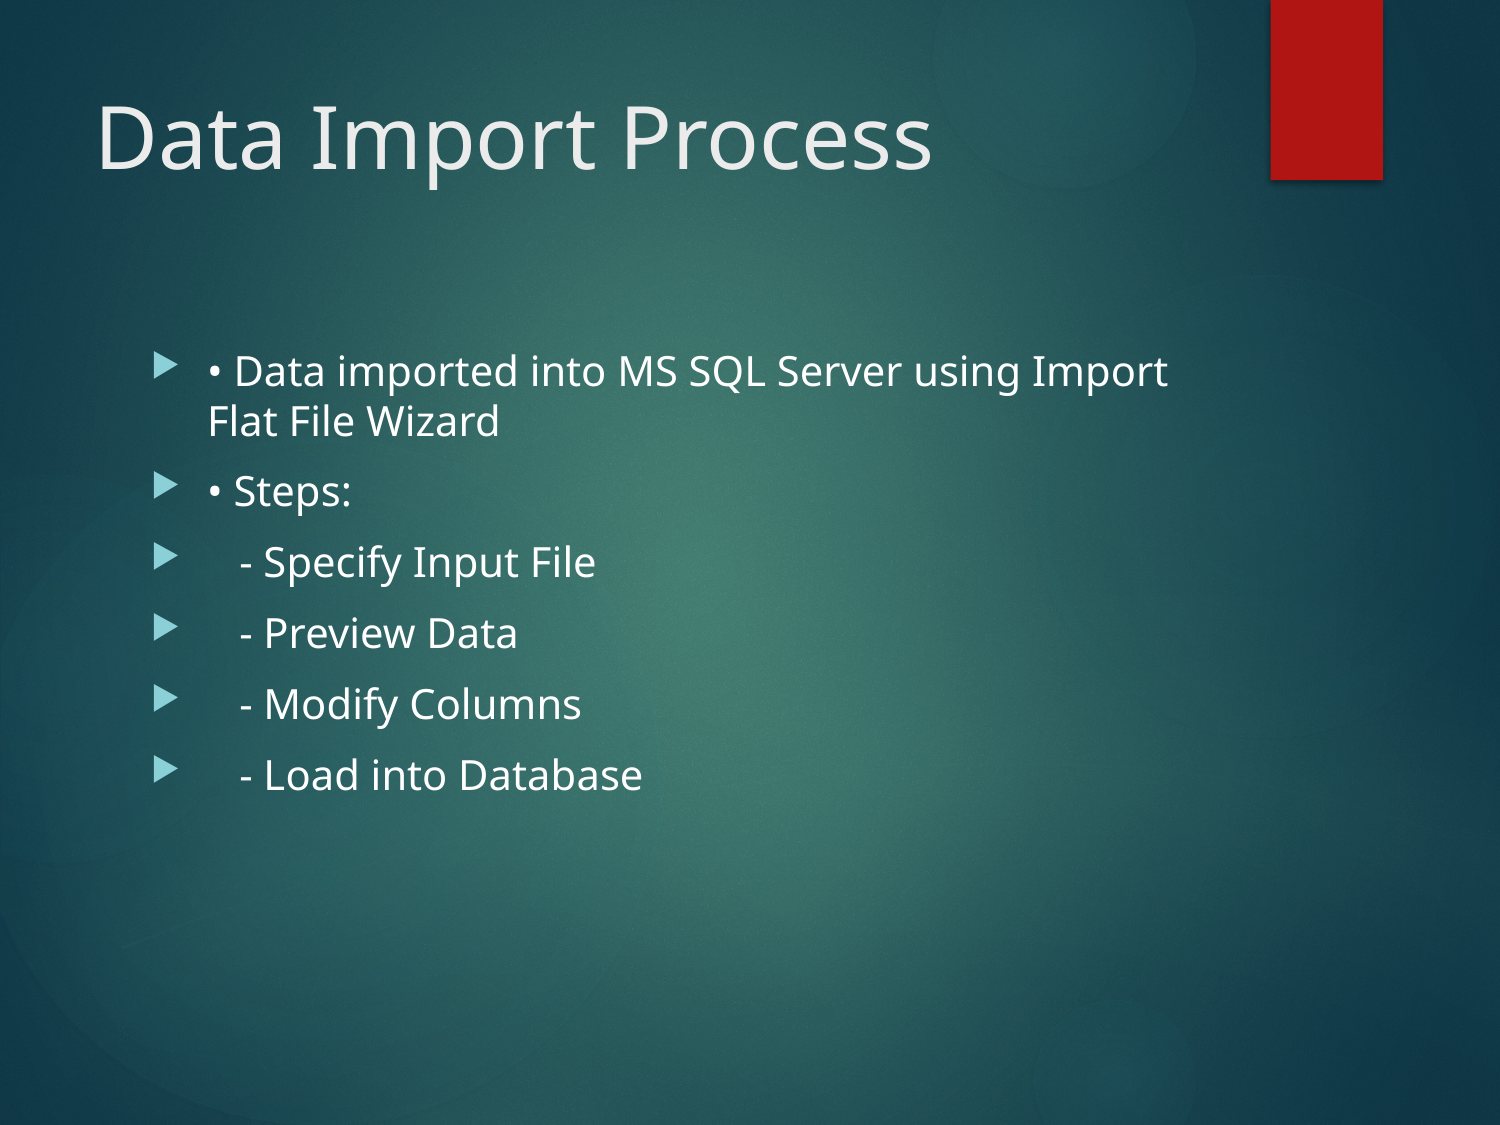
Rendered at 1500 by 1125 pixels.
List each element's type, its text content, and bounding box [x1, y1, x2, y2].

title Data Import Process [79, 74, 1237, 304]
list • Data imported into MS SQL Server using Import Flat File Wizard • Steps: - Specify Input File - Preview Data - Modify Columns - Load into Database [135, 336, 1237, 1025]
